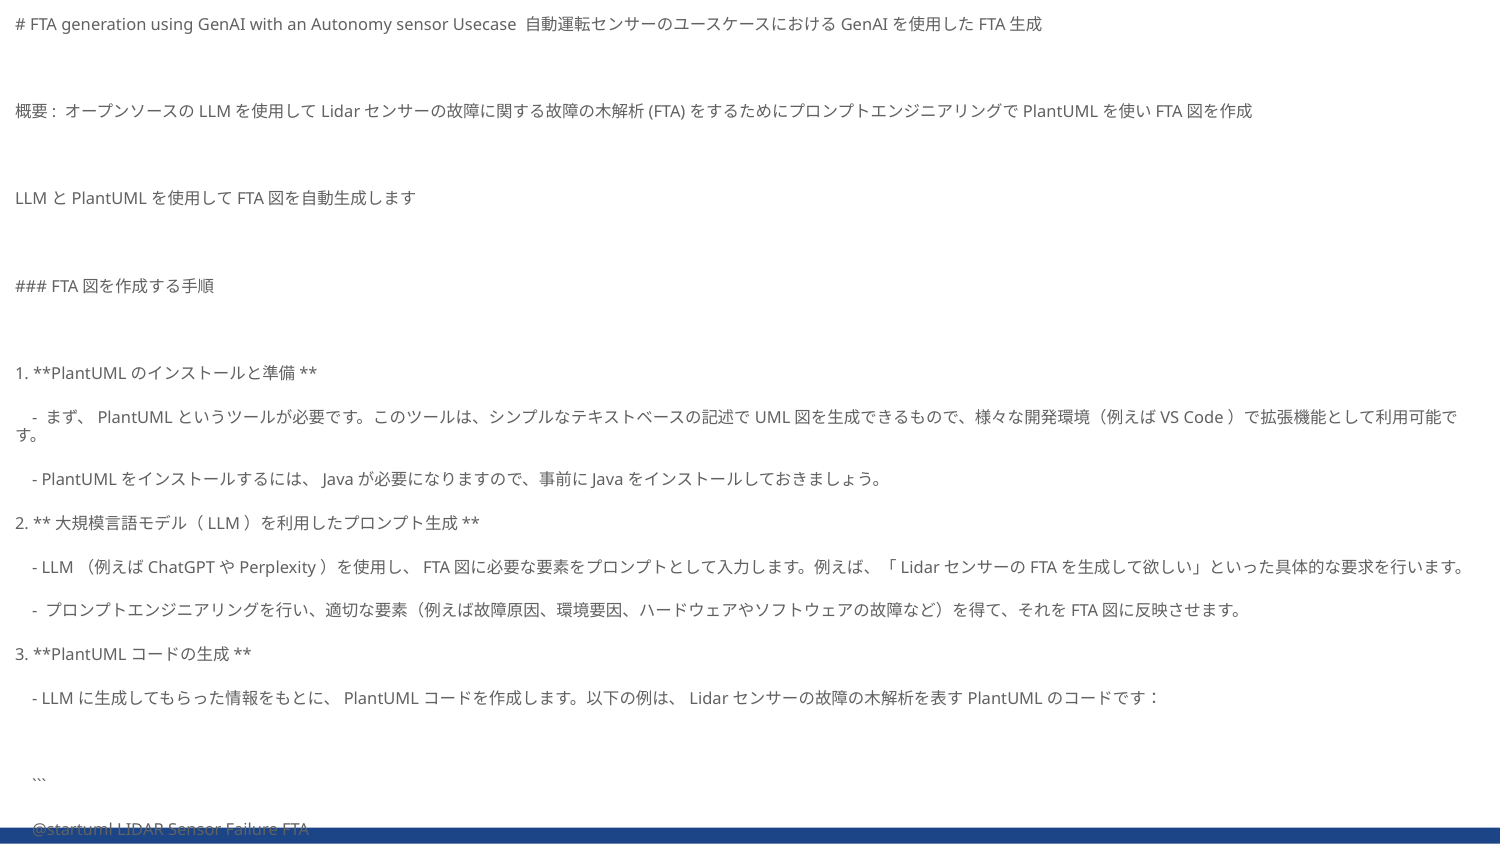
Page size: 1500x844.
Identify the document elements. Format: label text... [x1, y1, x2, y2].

list # FTA generation using GenAI with an Autonomy sensor Usecase 自動運転センサーのユースケースにおけるGenAIを使用したFTA生成 概要: オープンソースのLLMを使用してLidarセンサーの故障に関する故障の木解析(FTA)をするためにプロンプトエンジニアリングでPlantUMLを使いFTA図を作成 LLMとPlantUMLを使用してFTA図を自動生成します ### FTA図を作成する手順 1. **PlantUMLのインストールと準備** - まず、PlantUMLというツールが必要です。このツールは、シンプルなテキストベースの記述でUML図を生成できるもので、様々な開発環境（例えばVS Code）で拡張機能として利用可能です。 - PlantUMLをインストールするには、Javaが必要になりますので、事前にJavaをインストールしておきましょう。 2. **大規模言語モデル（LLM）を利用したプロンプト生成** - LLM（例えばChatGPTやPerplexity）を使用し、FTA図に必要な要素をプロンプトとして入力します。例えば、「LidarセンサーのFTAを生成して欲しい」といった具体的な要求を行います。 - プロンプトエンジニアリングを行い、適切な要素（例えば故障原因、環境要因、ハードウェアやソフトウェアの故障など）を得て、それをFTA図に反映させます。 3. **PlantUMLコードの生成** - LLMに生成してもらった情報をもとに、PlantUMLコードを作成します。以下の例は、Lidarセンサーの故障の木解析を表すPlantUMLのコードです： ``` @startuml LIDAR Sensor Failure FTA skinparam packageStyle rectangle skinparam linetype ortho rectangle "LIDAR Sensor Failure" as TopEvent package "Hardware" { rectangle "Emitter" as Emitter rectangle "Detector" as Detector rectangle "Scanner" as Scanner } package "Software" { rectangle "Processing" as Processing } package "Environmental" { rectangle "Interference" as Interference rectangle "Obstruction" as Obstruction } TopEvent -- Hardware TopEvent -- Software TopEvent -- Environmental Hardware -- Emitter Hardware -- Detector Hardware -- Scanner Software -- Processing Environmental -- Interference Environmental -- Obstruction rectangle "A: Laser diode degradation" as A rectangle "B: Power supply issues" as B rectangle "C: Overheating" as C Emitter -- A Emitter -- B Emitter -- C note bottom of TopEvent All connections represent OR gates. Any lower-level event can cause the higher-level failure. end note @enduml ``` 4. **PlantUMLで図を生成** - 上記のコードをPlantUMLで実行すると、FTA図が生成されます。FTA図には、故障原因やそれに関連する要素が図として示され、どのように各要素がトップレベルの故障につながるかが視覚的に理解できます。 5. **図の確認と調整** - 初期の出力が希望に沿っていない場合、プロンプトを修正して再度LLMにコード生成を依頼することが可能です。例えば、ORゲートやANDゲートを明確に図示するなど、PlantUMLのコードを微調整することができます。 ### 具体的な例 上述のコードは、Lidarセンサーの故障に関するFTAを表現しています。以下の構成です： - **LIDAR Sensor Failure**がトップイベントとして描かれ、これはセンサーの故障そのものを示します。 - トップイベントは、**Hardware（ハードウェア）**、**Software（ソフトウェア）**、**Environmental（環境要因）**といった3つのカテゴリーに分けられ、それぞれが故障の要因として定義されています。 - 各カテゴリー内の個々の要素が、最終的な故障につながる可能性を持ち、図内で論理ゲート（ORゲート）で接続されています。 ### まとめ FTA図の作成には、以下のプロセスを通じて実施できます： 1. LLMを使って必要な要素を洗い出す。 2. PlantUMLコードを記述する。 3. PlantUMLを用いてFTA図を生成し、調整を行う。 この方法により、FTAの作成がよりスムーズになり、また自動化が進むため、効率よく安全性の分析が可能となります。 [0, 0, 1500, 829]
